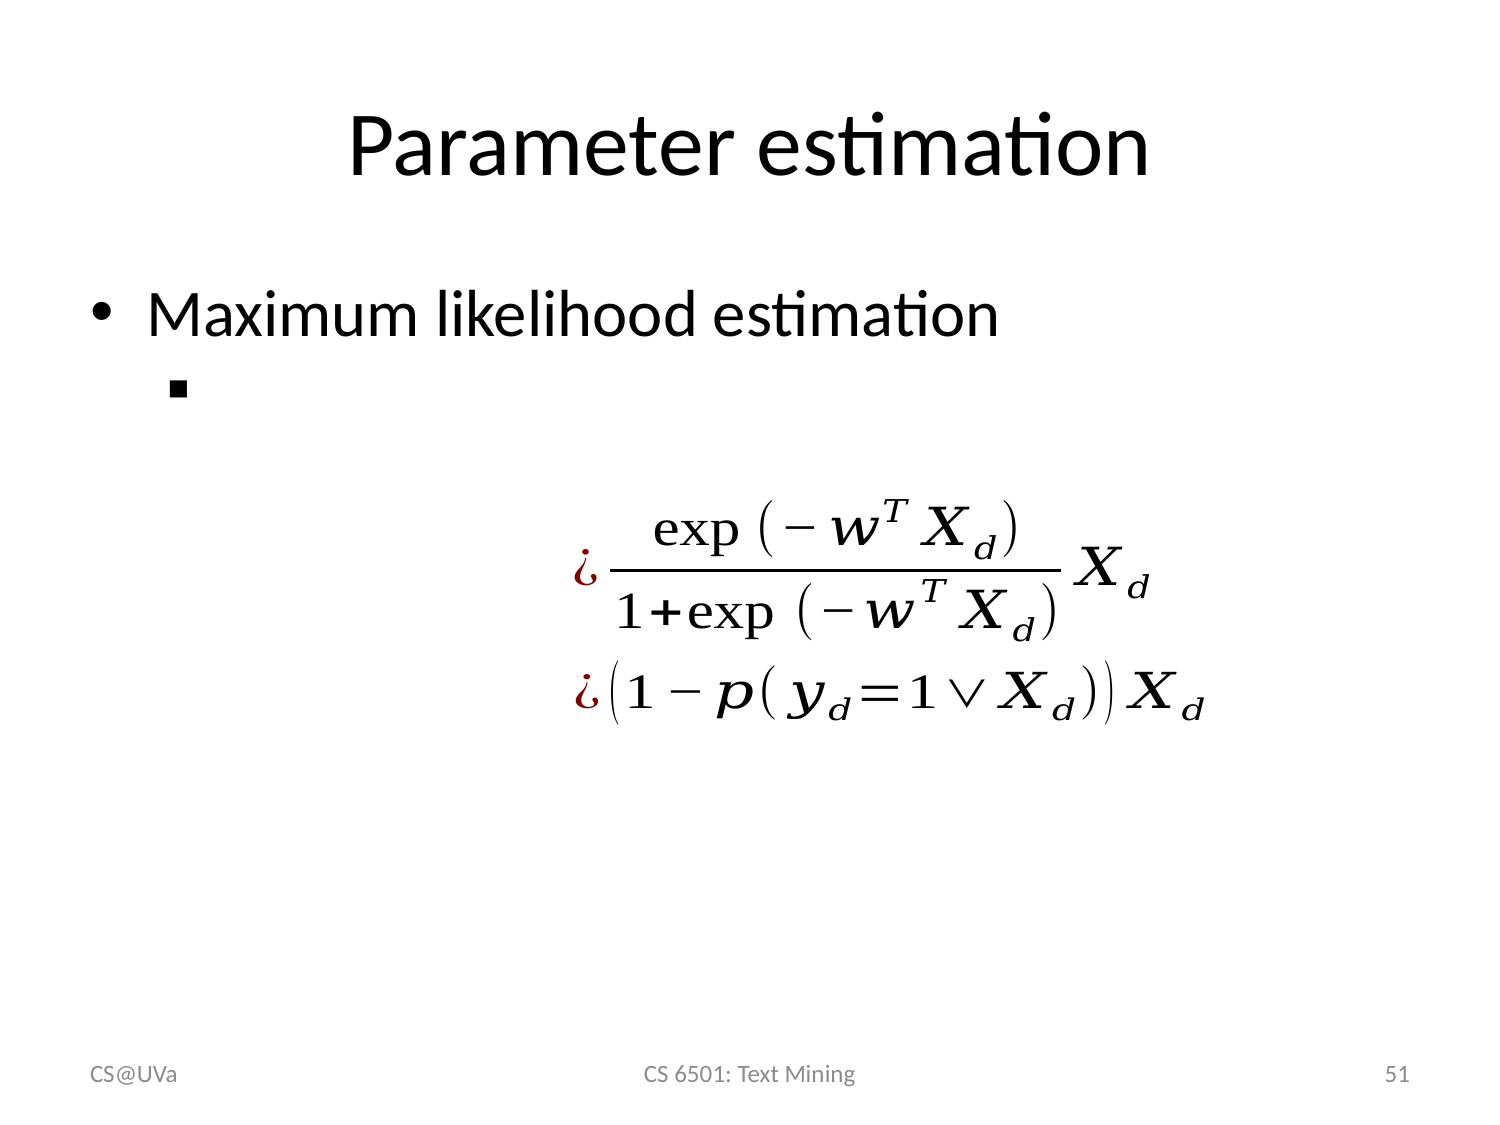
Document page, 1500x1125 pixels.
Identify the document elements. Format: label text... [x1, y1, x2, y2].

slide_number 51 [1074, 1042, 1425, 1103]
slide_number CS@UVa [75, 1042, 425, 1103]
title Parameter estimation [75, 45, 1425, 233]
footer CS 6501: Text Mining [512, 1042, 988, 1103]
